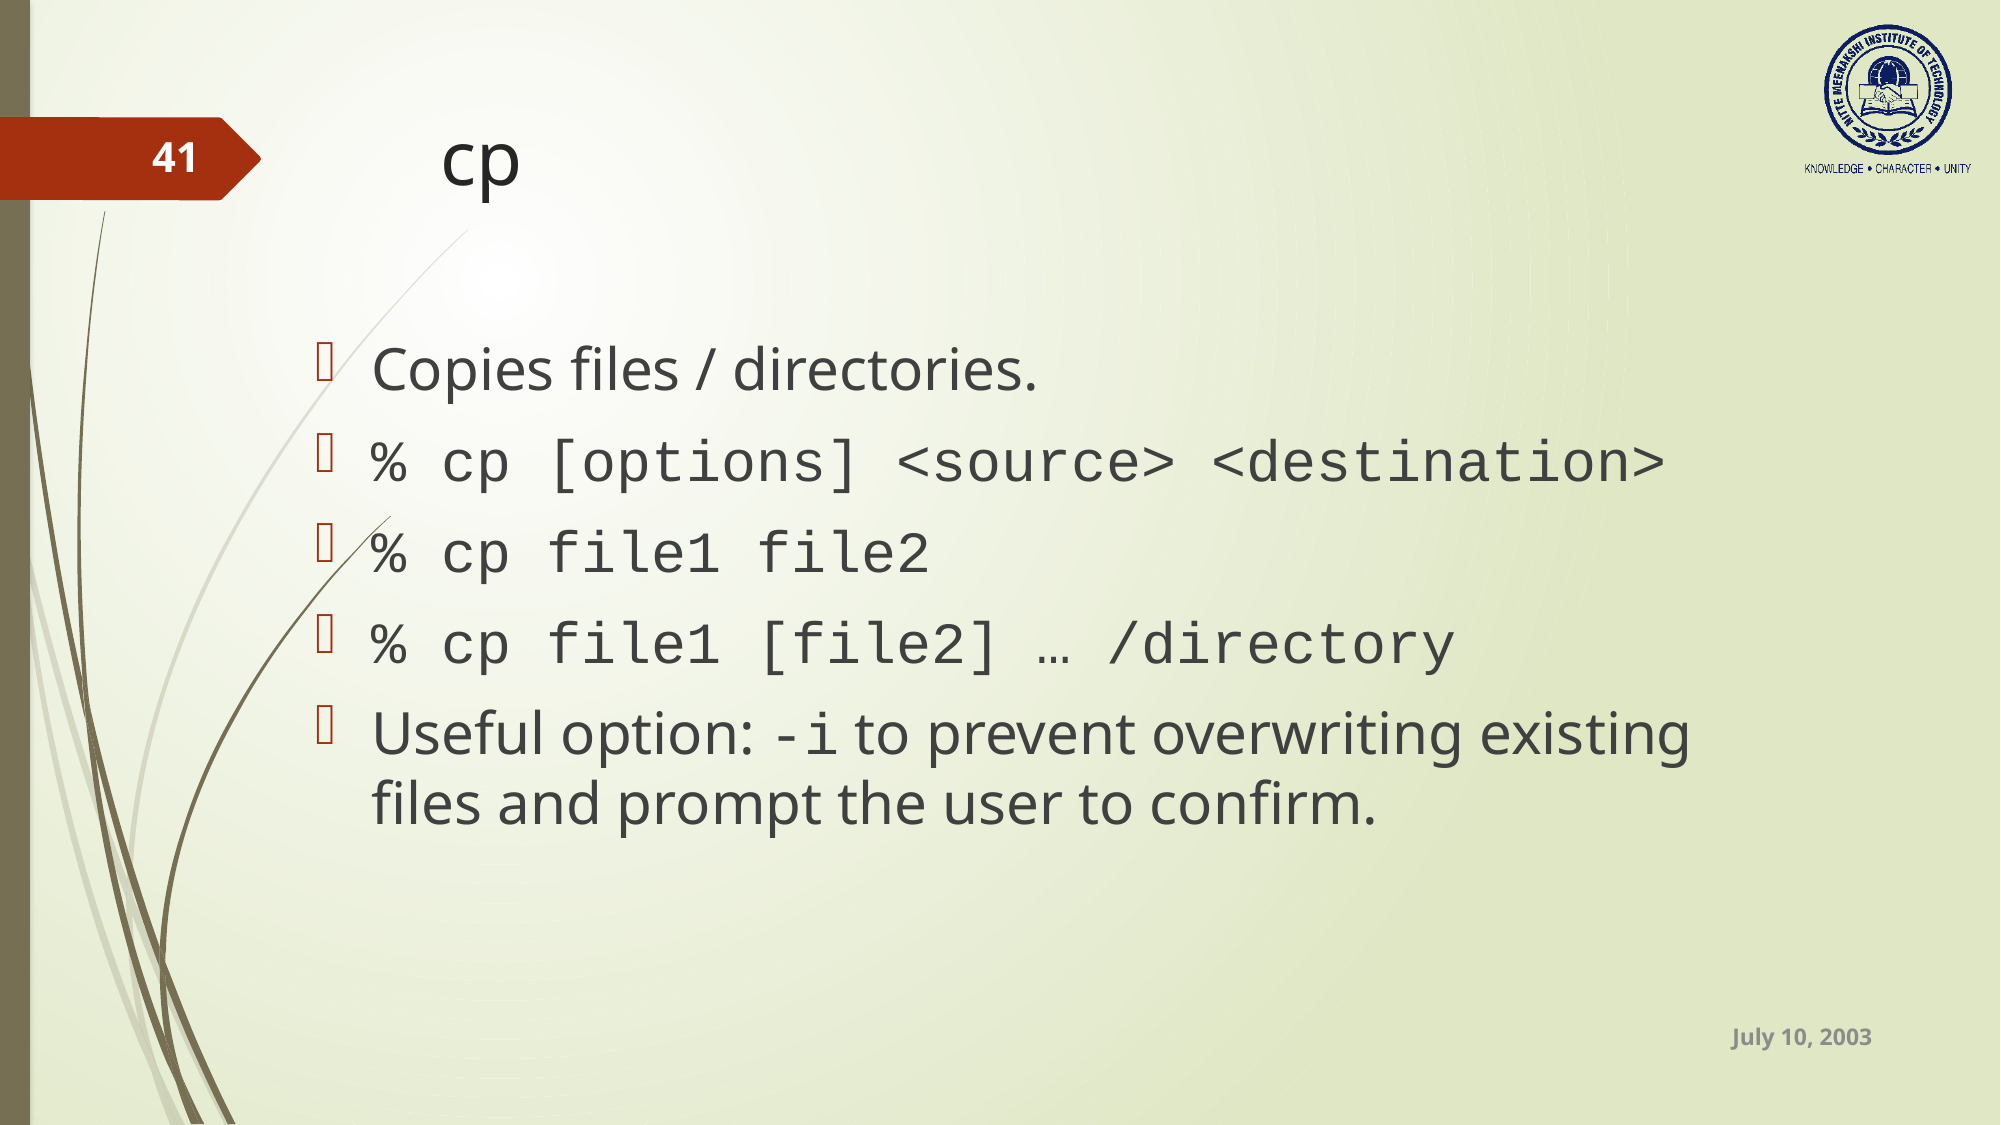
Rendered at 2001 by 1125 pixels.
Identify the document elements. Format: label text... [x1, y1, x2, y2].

list Copies files / directories. % cp [options] <source> <destination> % cp file1 file2 % cp file1 [file2] … /directory Useful option: -i to prevent overwriting existing files and prompt the user to confirm. [300, 324, 1713, 1000]
picture [1799, 12, 1976, 189]
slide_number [1699, 1005, 1888, 1067]
slide_number 41 [87, 129, 216, 190]
title cp [425, 102, 1888, 313]
